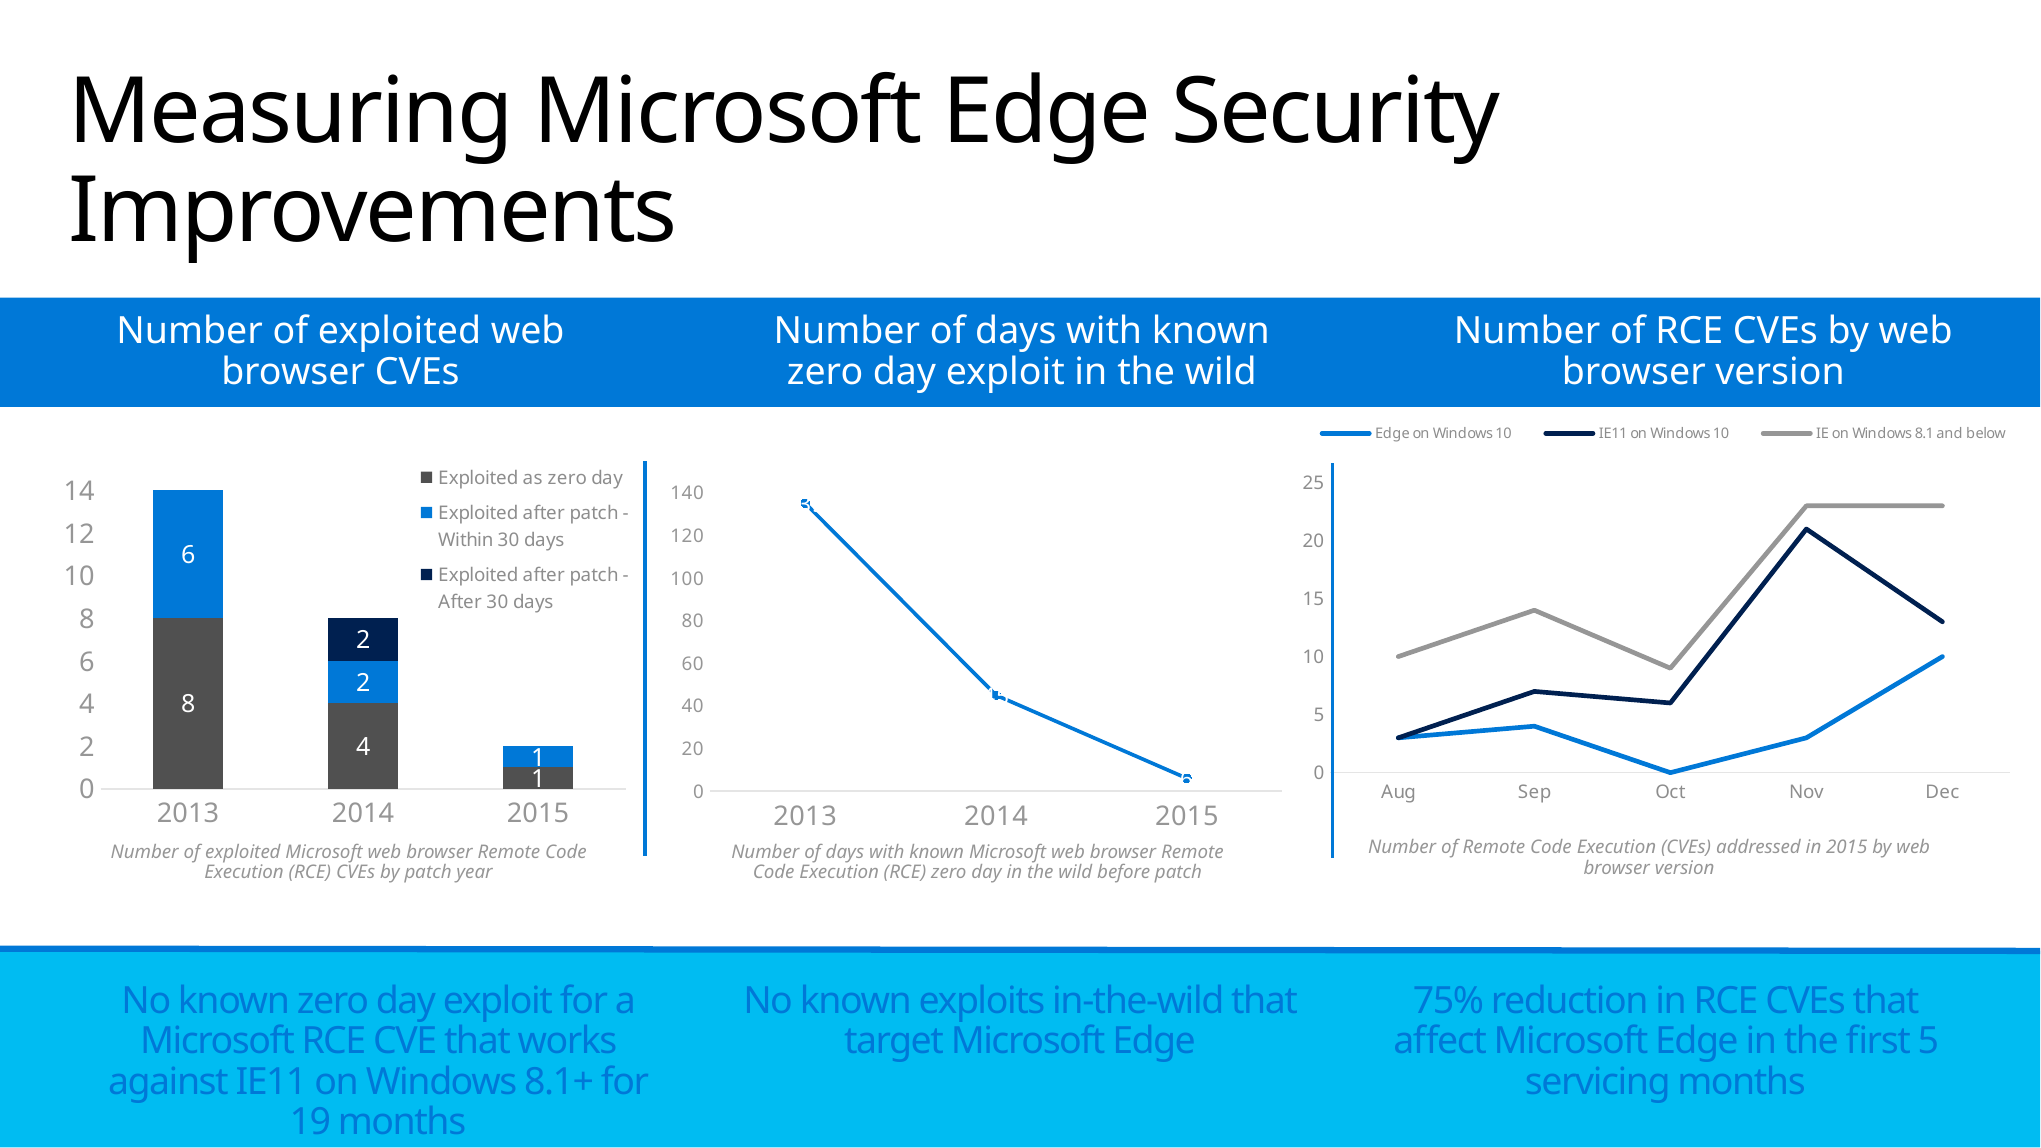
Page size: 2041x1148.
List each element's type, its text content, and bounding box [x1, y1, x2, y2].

text_box Number of RCE CVEs by web browser version [1410, 314, 1996, 390]
text_box [0, 297, 2041, 408]
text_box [657, 471, 1296, 912]
text_box Number of days with known zero day exploit in the wild [729, 314, 1315, 390]
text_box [1281, 396, 2038, 908]
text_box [0, 948, 2041, 1148]
text_box Number of exploited web browser CVEs [48, 314, 634, 390]
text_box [44, 454, 648, 912]
title Measuring Microsoft Edge Security Improvements [45, 48, 1996, 199]
